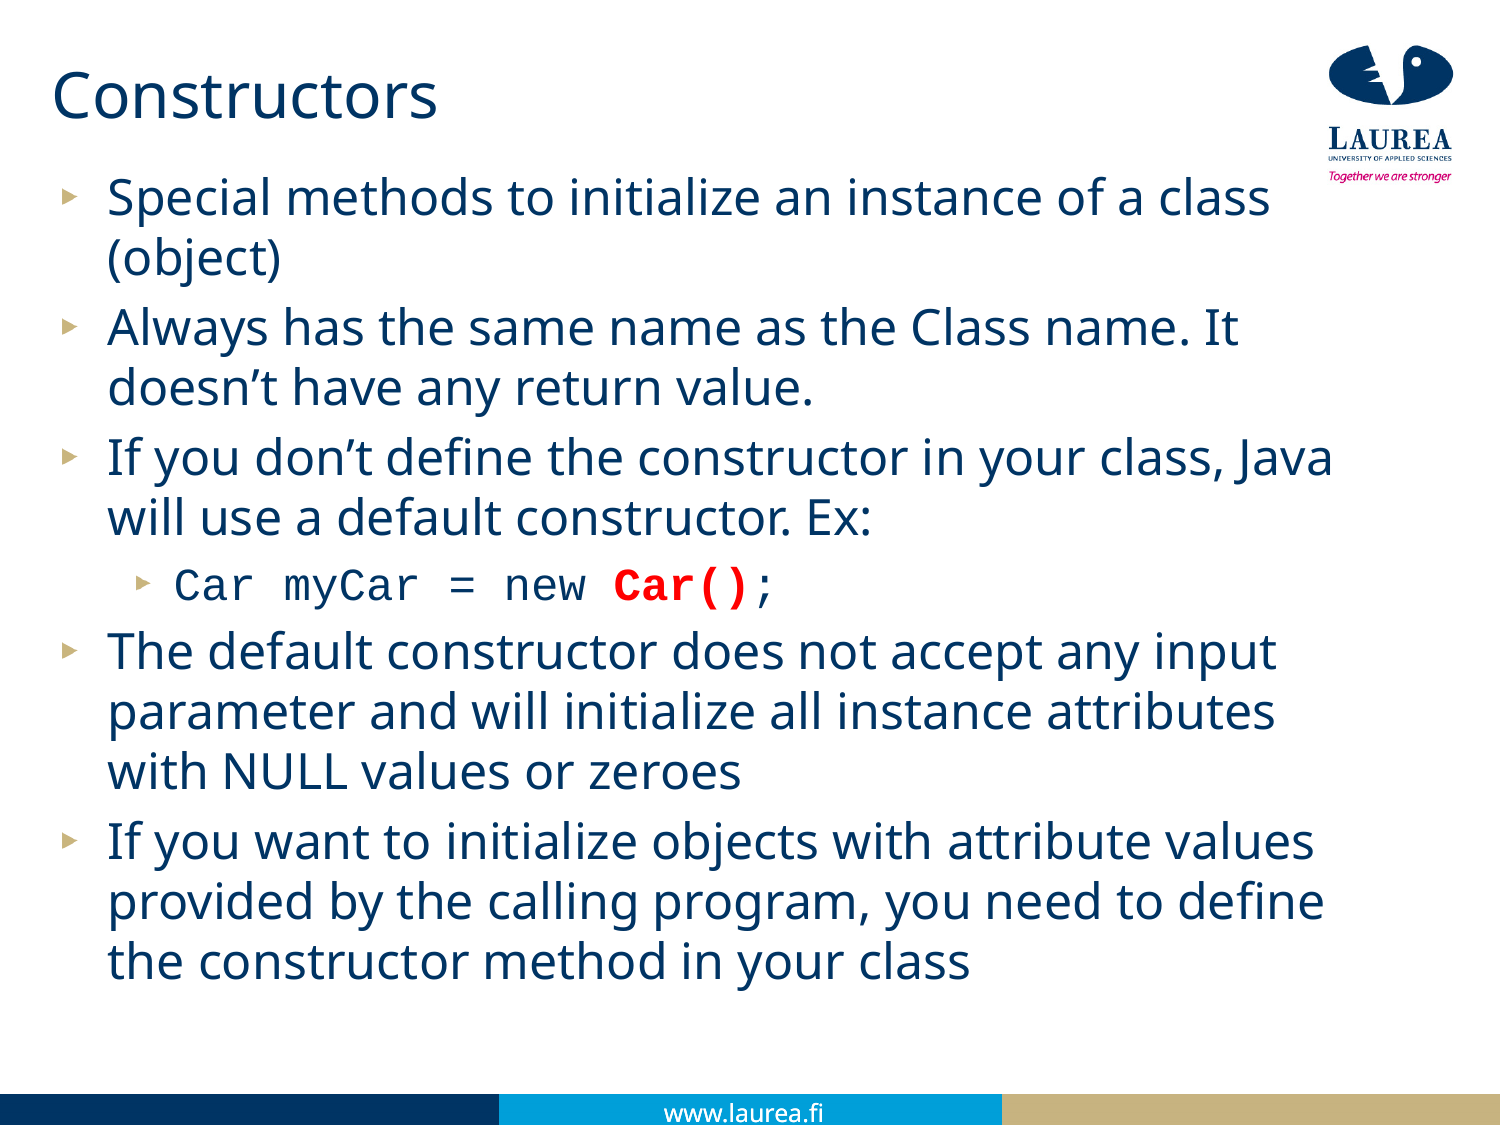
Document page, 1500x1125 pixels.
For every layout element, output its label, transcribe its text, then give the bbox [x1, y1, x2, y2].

picture [51, 822, 85, 858]
picture [51, 308, 85, 344]
title Constructors [36, 46, 1317, 139]
picture [51, 632, 85, 668]
picture [51, 438, 85, 474]
picture [0, 1094, 498, 1125]
list Special methods to initialize an instance of a class (object) Always has the same name as the Class name. It doesn’t have any return value. If you don’t define the constructor in your class, Java will use a default constructor. Ex: Car myCar = new Car(); The default constructor does not accept any input parameter and will initialize all instance attributes with NULL values or zeroes If you want to initialize objects with attribute values provided by the calling program, you need to define the constructor method in your class [36, 158, 1406, 1001]
picture [1003, 1094, 1500, 1125]
picture [126, 566, 157, 599]
picture [51, 178, 85, 214]
picture [1327, 43, 1454, 186]
